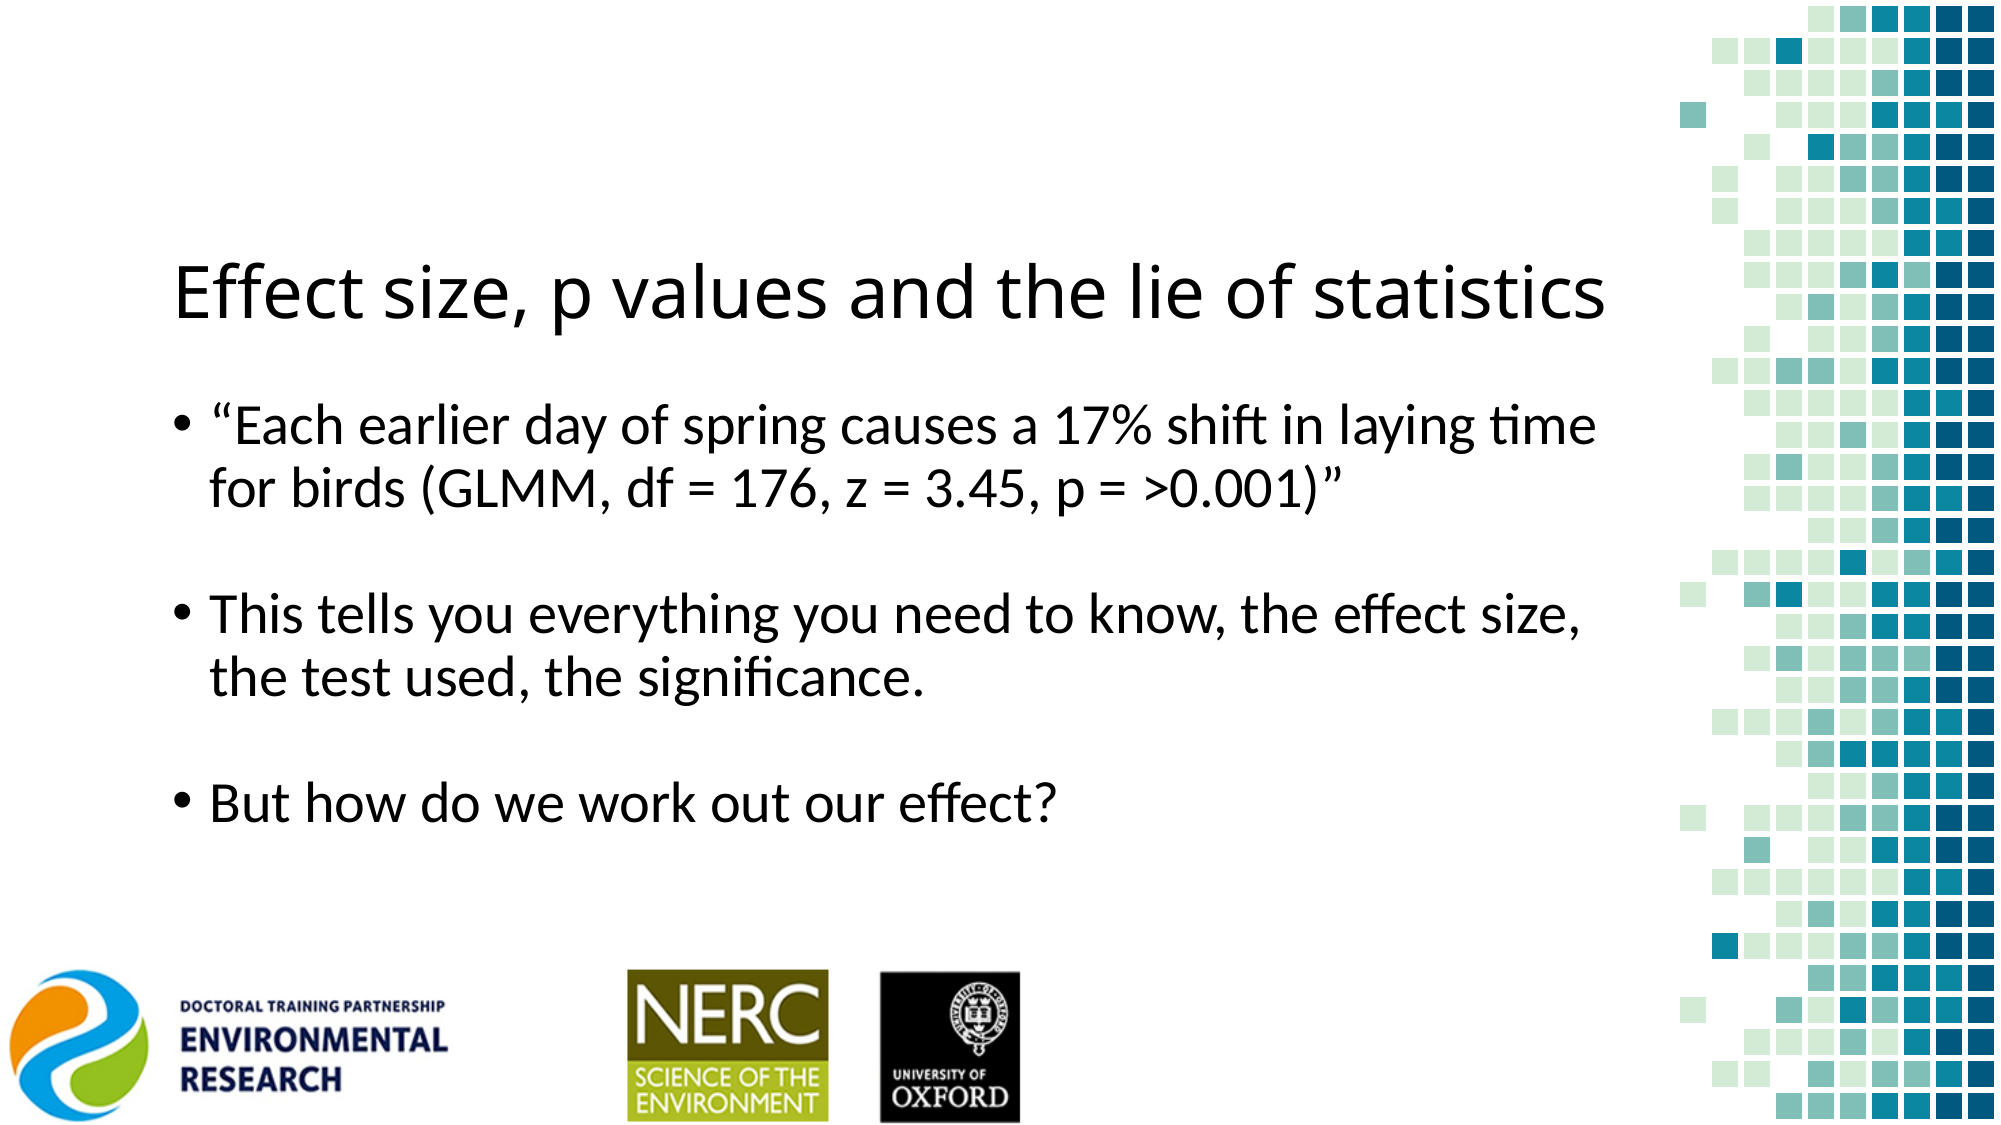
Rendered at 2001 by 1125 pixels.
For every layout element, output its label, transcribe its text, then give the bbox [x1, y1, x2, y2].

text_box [0, 964, 1676, 1125]
list “Each earlier day of spring causes a 17% shift in laying time for birds (GLMM, df = 176, z = 3.45, p = >0.001)” This tells you everything you need to know, the effect size, the test used, the significance. But how do we work out our effect? [157, 379, 1636, 964]
title Effect size, p values and the lie of statistics [157, 161, 1636, 350]
